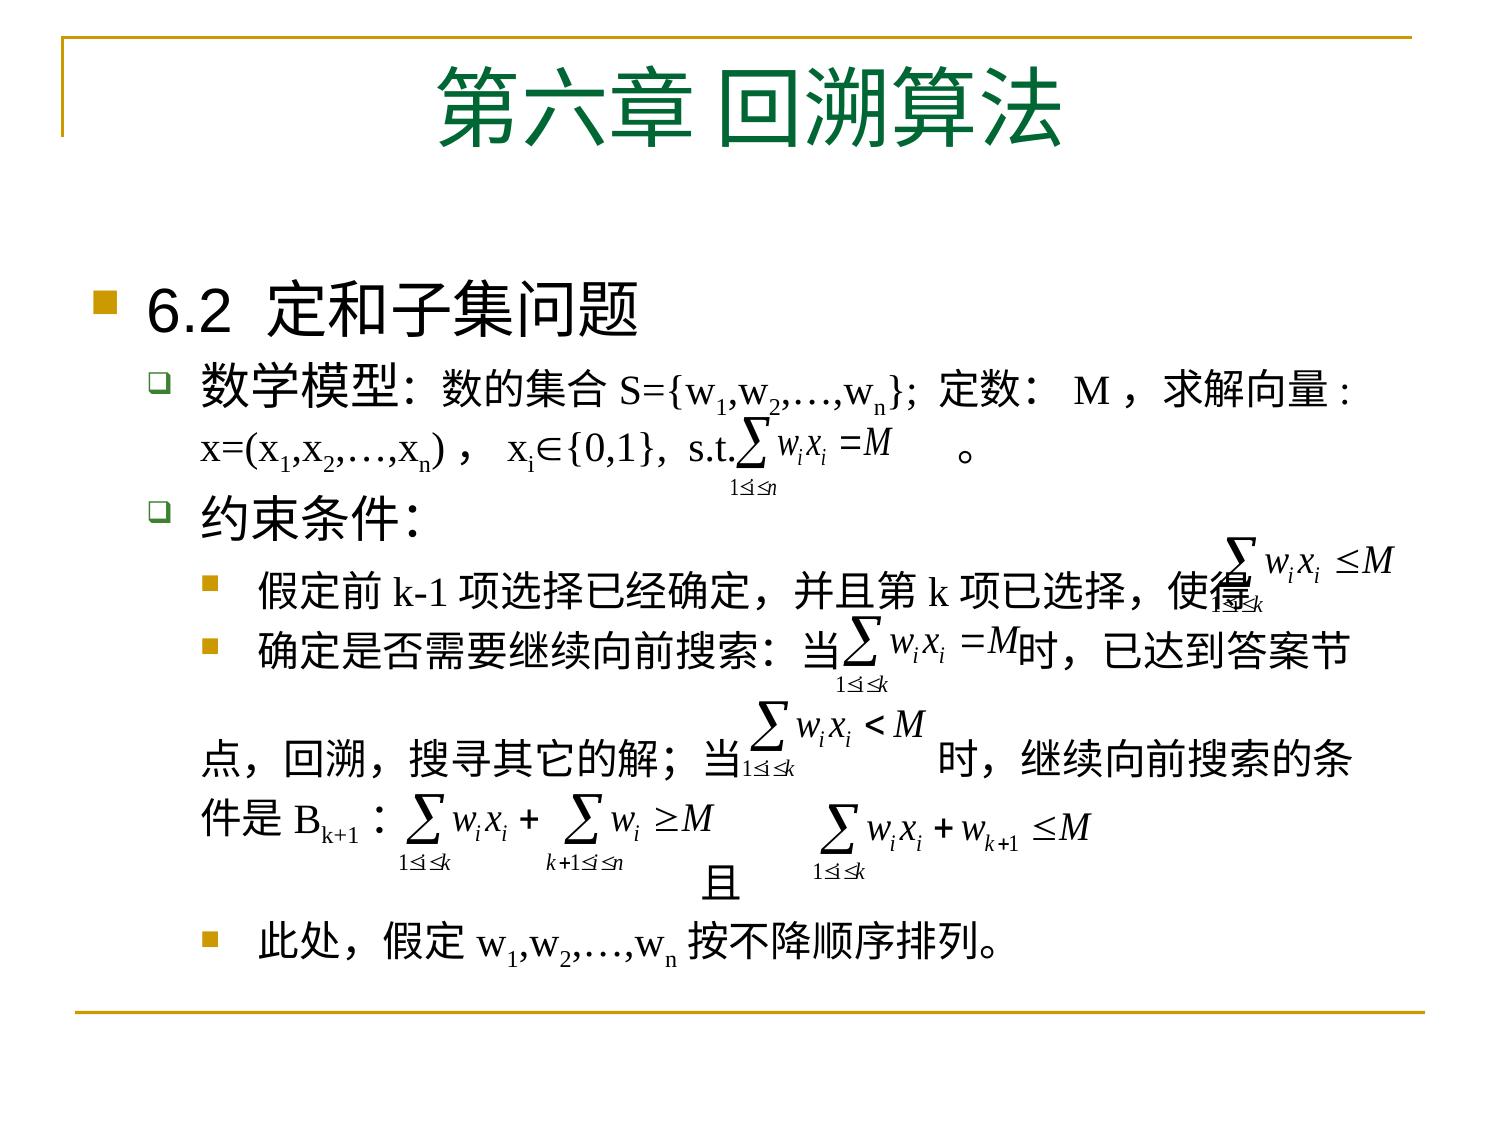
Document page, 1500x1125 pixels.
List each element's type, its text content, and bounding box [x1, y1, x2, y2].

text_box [831, 609, 1032, 701]
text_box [726, 409, 903, 505]
list 6.2 定和子集问题 数学模型：数的集合S={w1,w2,…,wn}; 定数：M，求解向量: x=(x1,x2,…,xn)，xi{0,1}, s.t. 。 约束条件： 假定前k-1项选择已经确定，并且第k项已选择，使得 确定是否需要继续向前搜索：当 时，已达到答案节 点，回溯，搜寻其它的解；当 时，继续向前搜索的条 件是Bk+1： 且 此处，假定w1,w2,…,wn按不降顺序排列。 [74, 262, 1426, 1006]
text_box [1206, 529, 1407, 622]
title 第六章 回溯算法 [74, 45, 1426, 233]
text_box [738, 693, 938, 786]
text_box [394, 787, 725, 880]
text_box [808, 796, 1102, 889]
